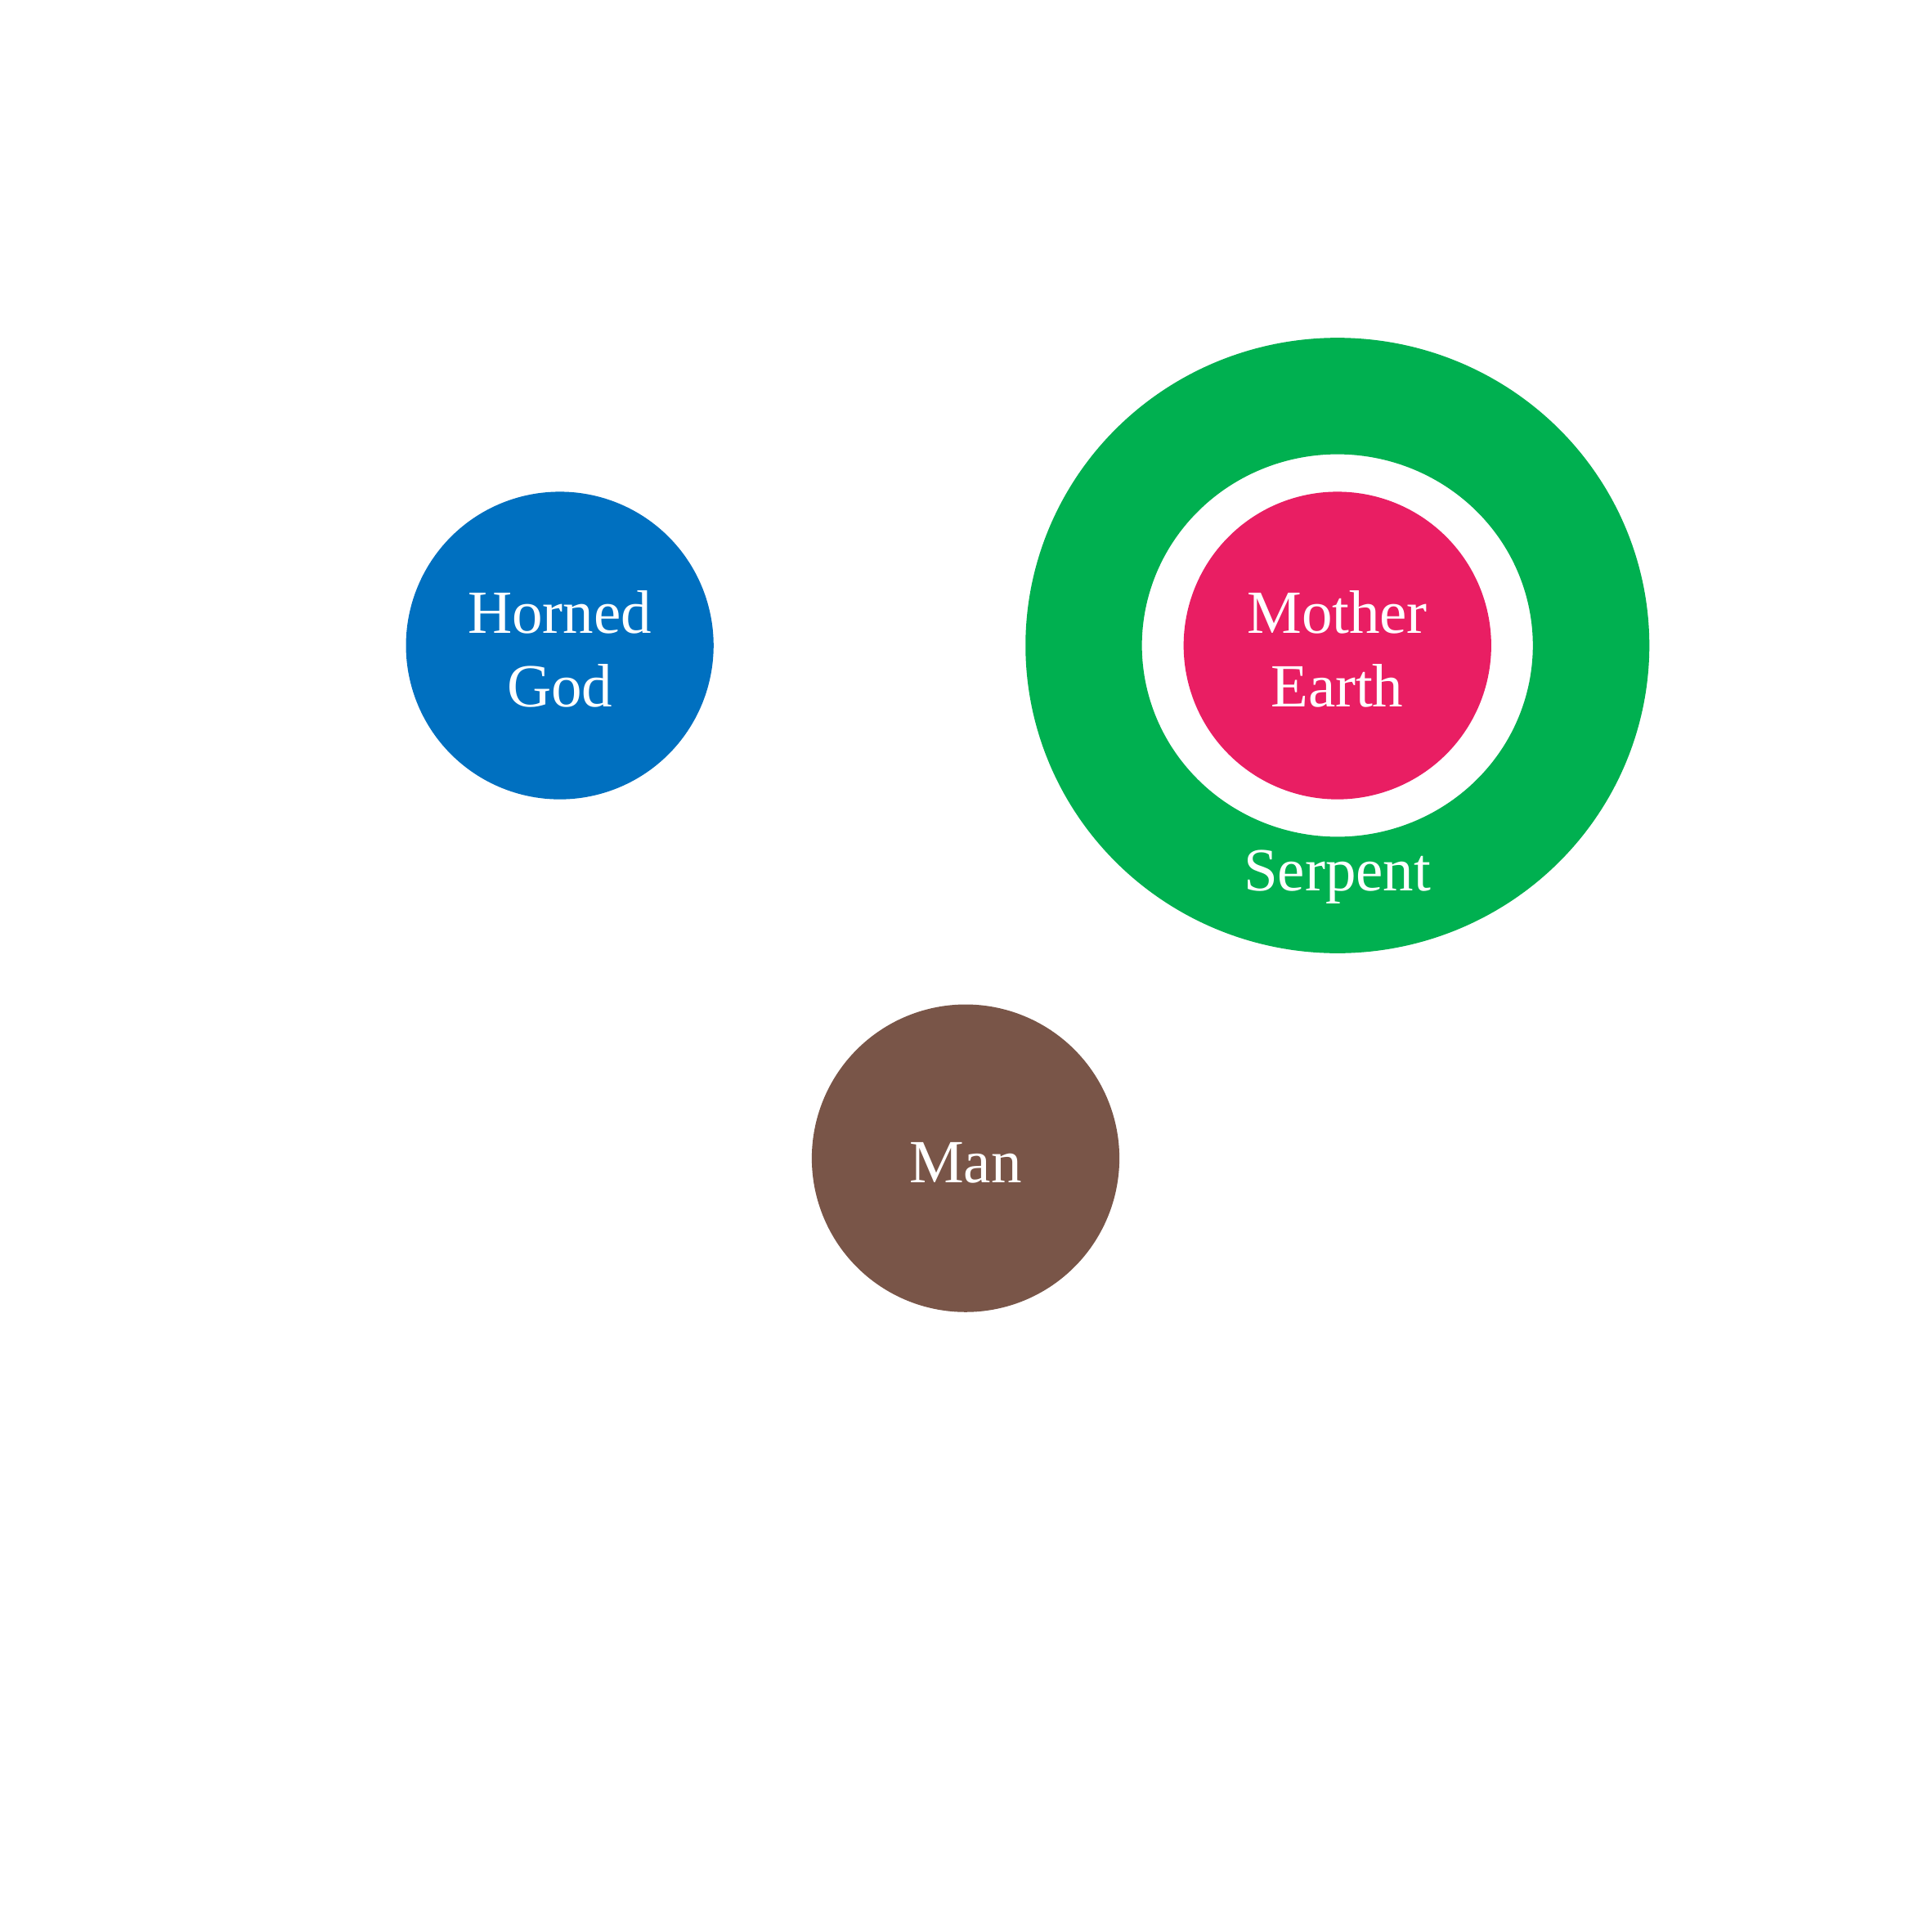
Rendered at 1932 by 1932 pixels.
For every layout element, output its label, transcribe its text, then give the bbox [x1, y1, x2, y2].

text_box Mother Earth [1182, 491, 1492, 800]
text_box Man [810, 1003, 1121, 1313]
text_box Serpent [1024, 337, 1651, 954]
text_box Horned God [405, 491, 715, 800]
